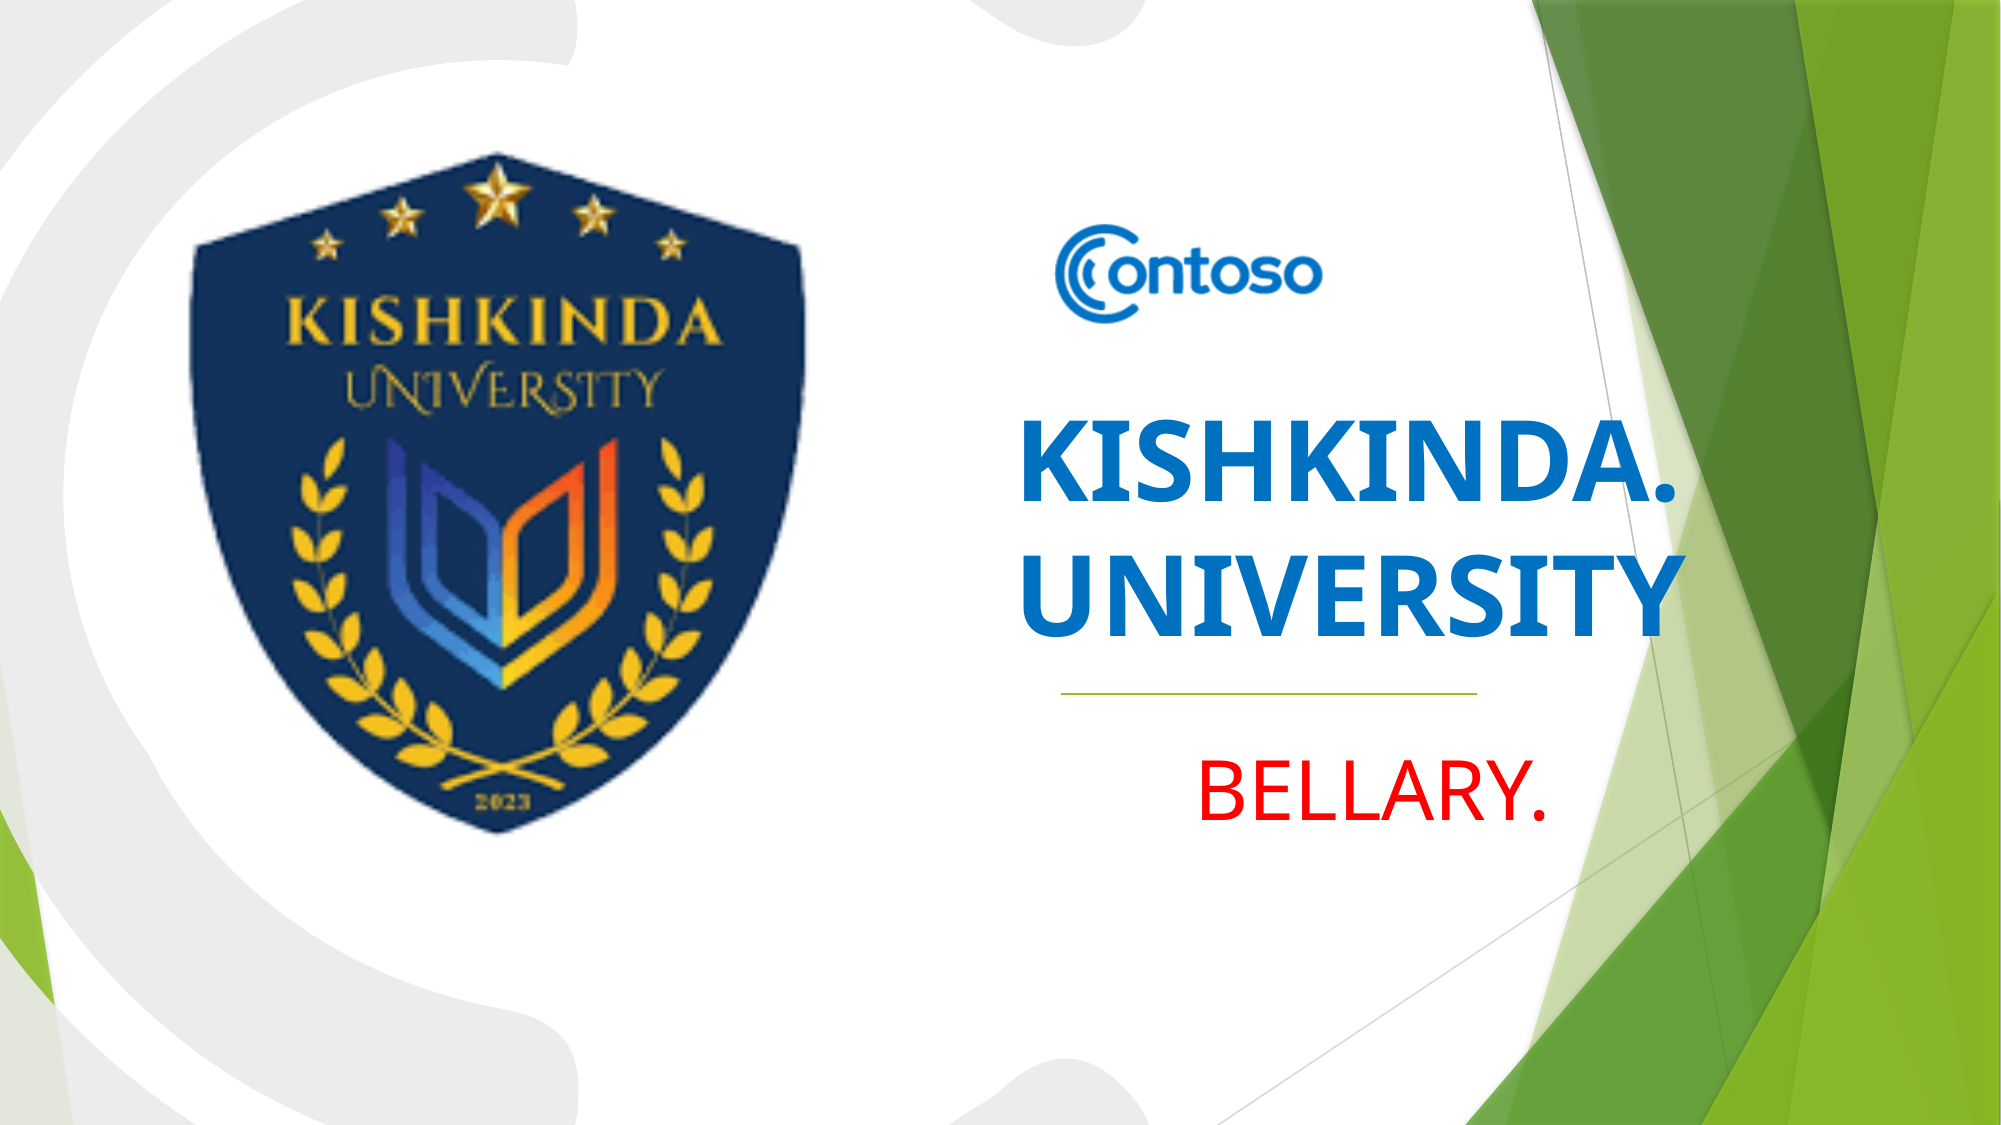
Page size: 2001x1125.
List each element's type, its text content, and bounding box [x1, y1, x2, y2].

title Kishkinda. university [999, 323, 1844, 667]
subtitle Bellary. [1179, 729, 2000, 931]
picture [1045, 215, 1332, 323]
picture [62, 59, 935, 931]
